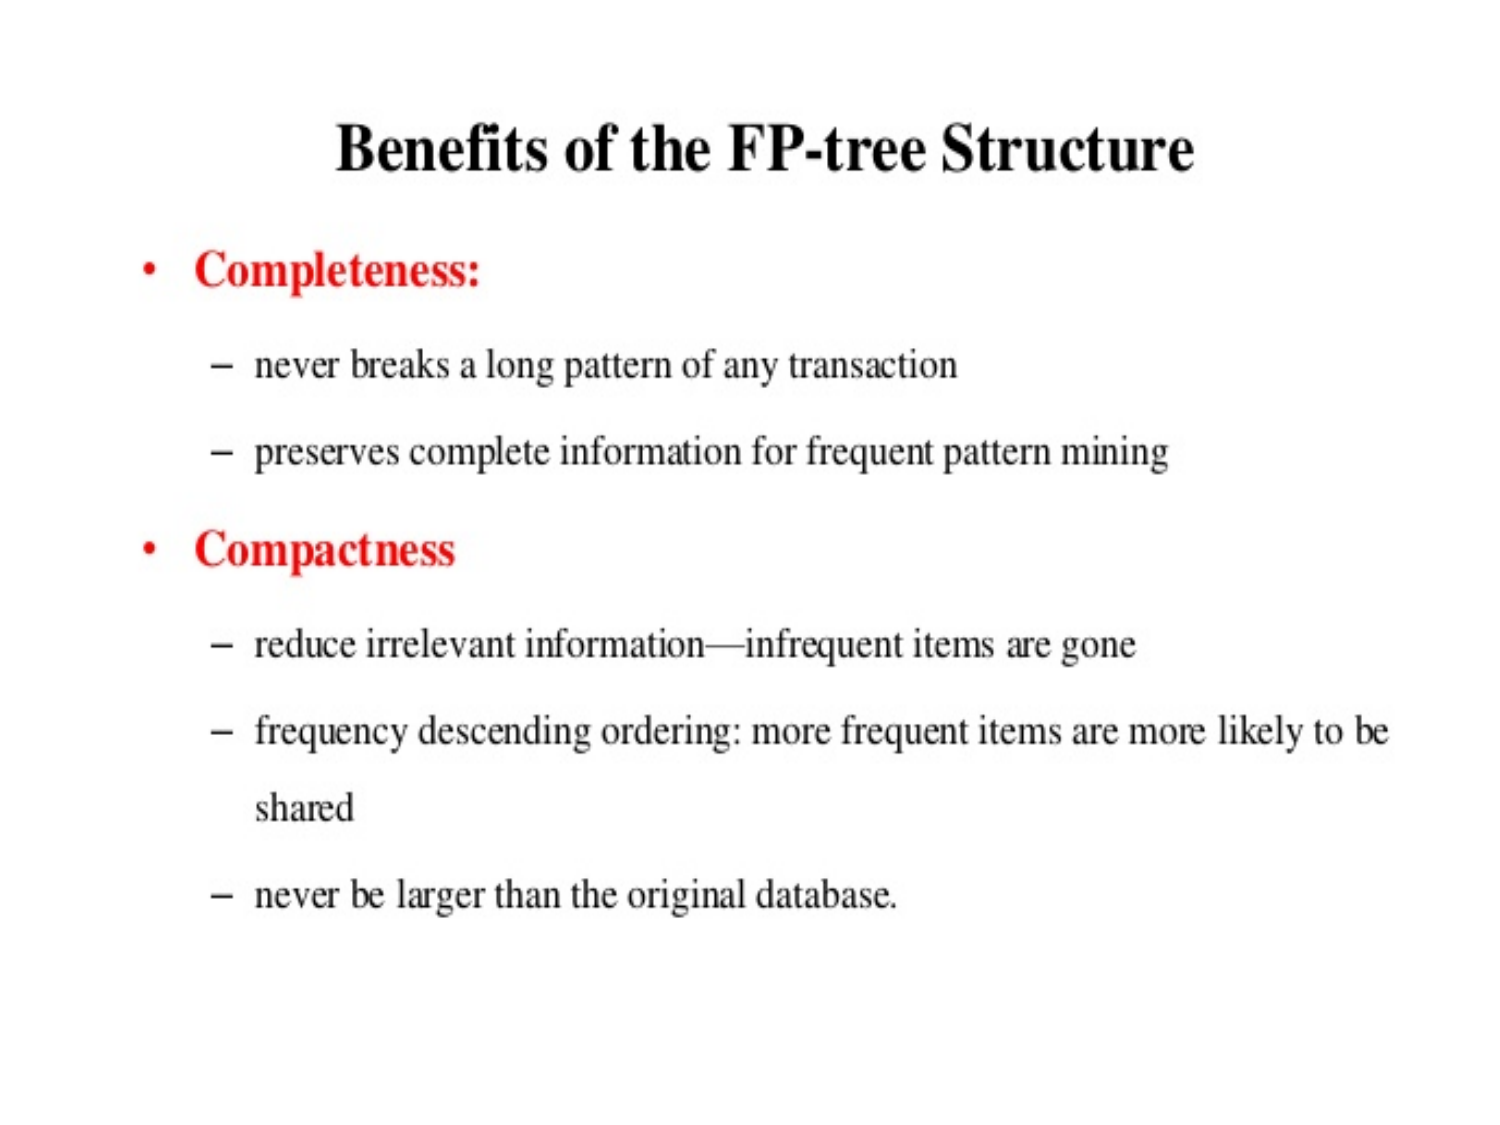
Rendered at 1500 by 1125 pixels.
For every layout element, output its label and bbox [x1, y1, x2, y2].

picture [70, 70, 1460, 1009]
